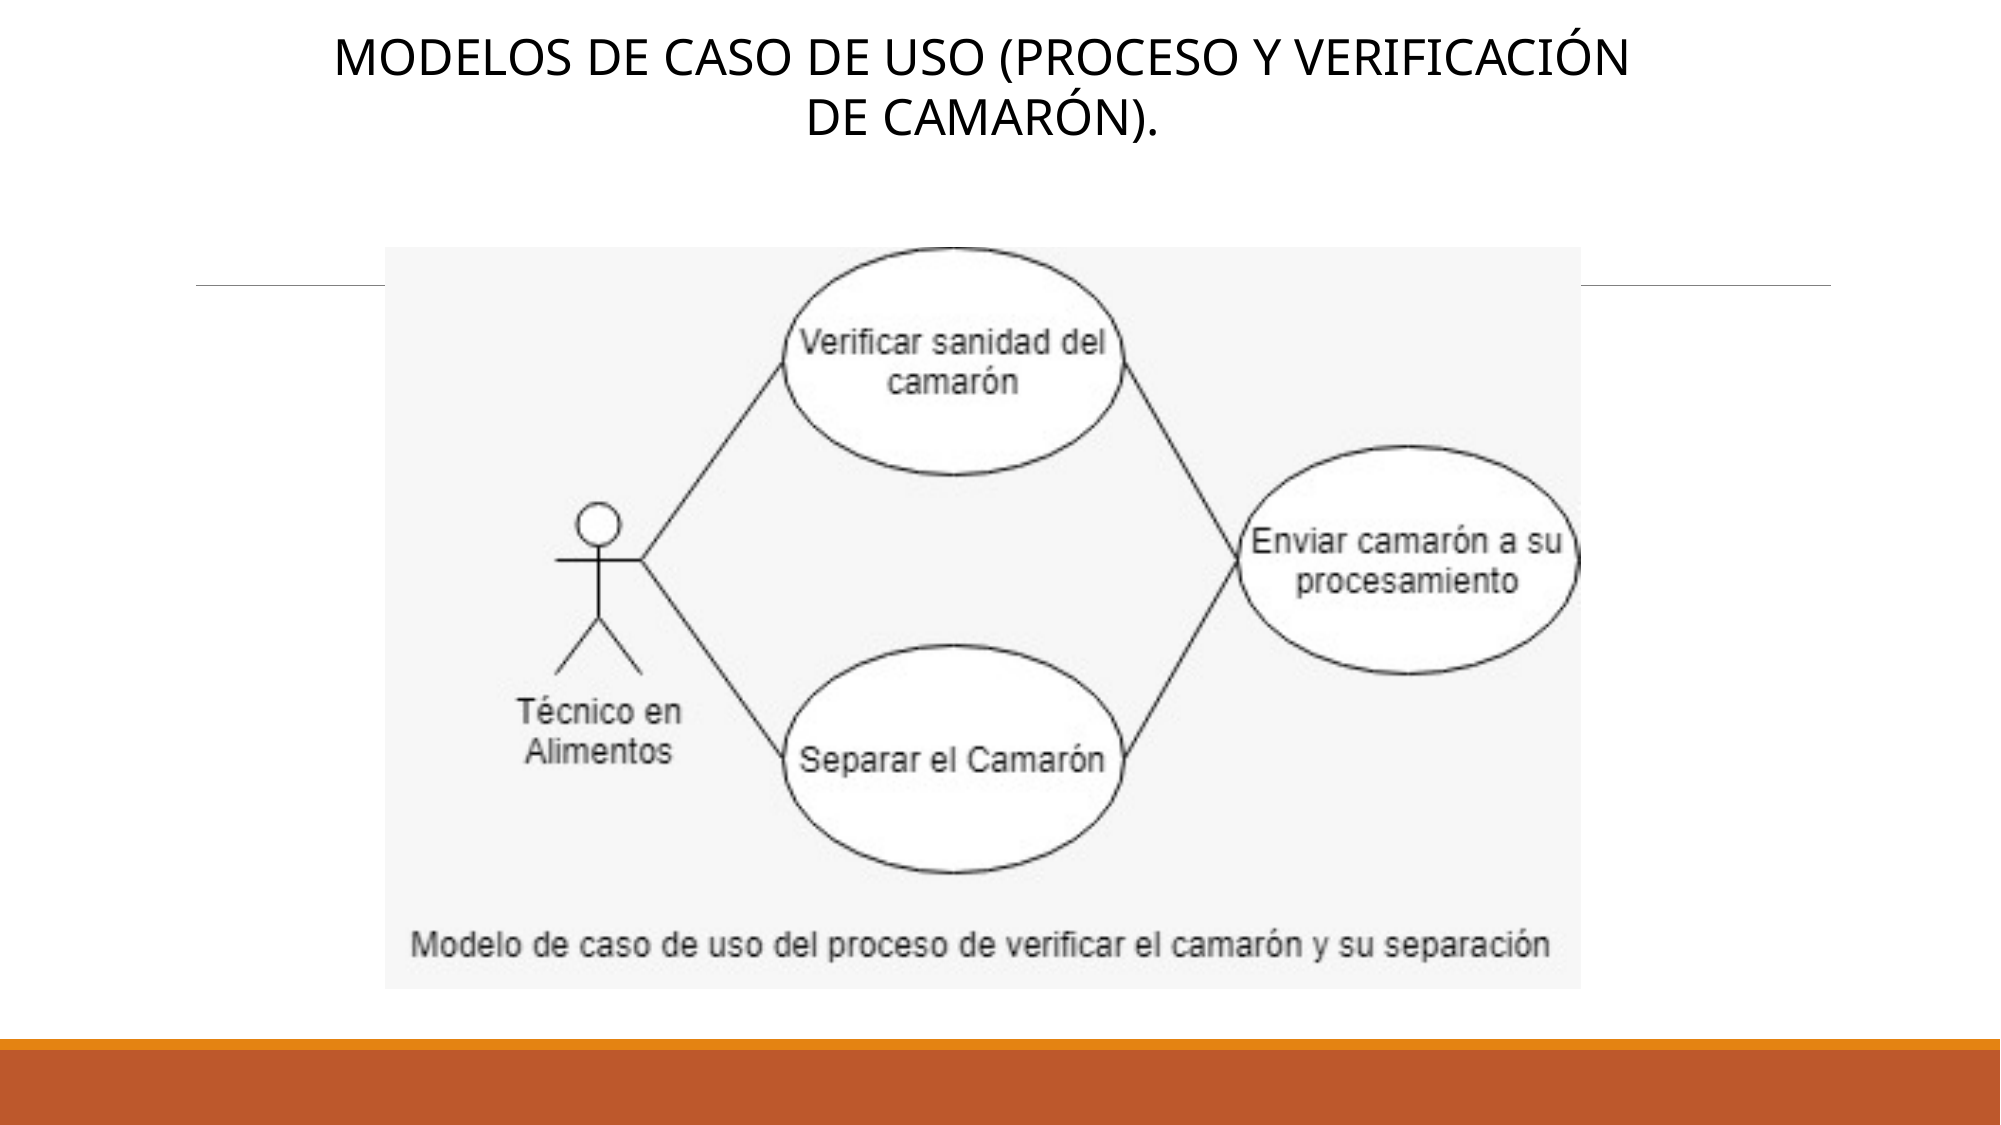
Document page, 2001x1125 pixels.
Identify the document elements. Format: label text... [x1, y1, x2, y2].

picture [384, 247, 1581, 990]
text_box Modelos de caso de uso (Proceso y verificación de camarón). [282, 17, 1683, 155]
